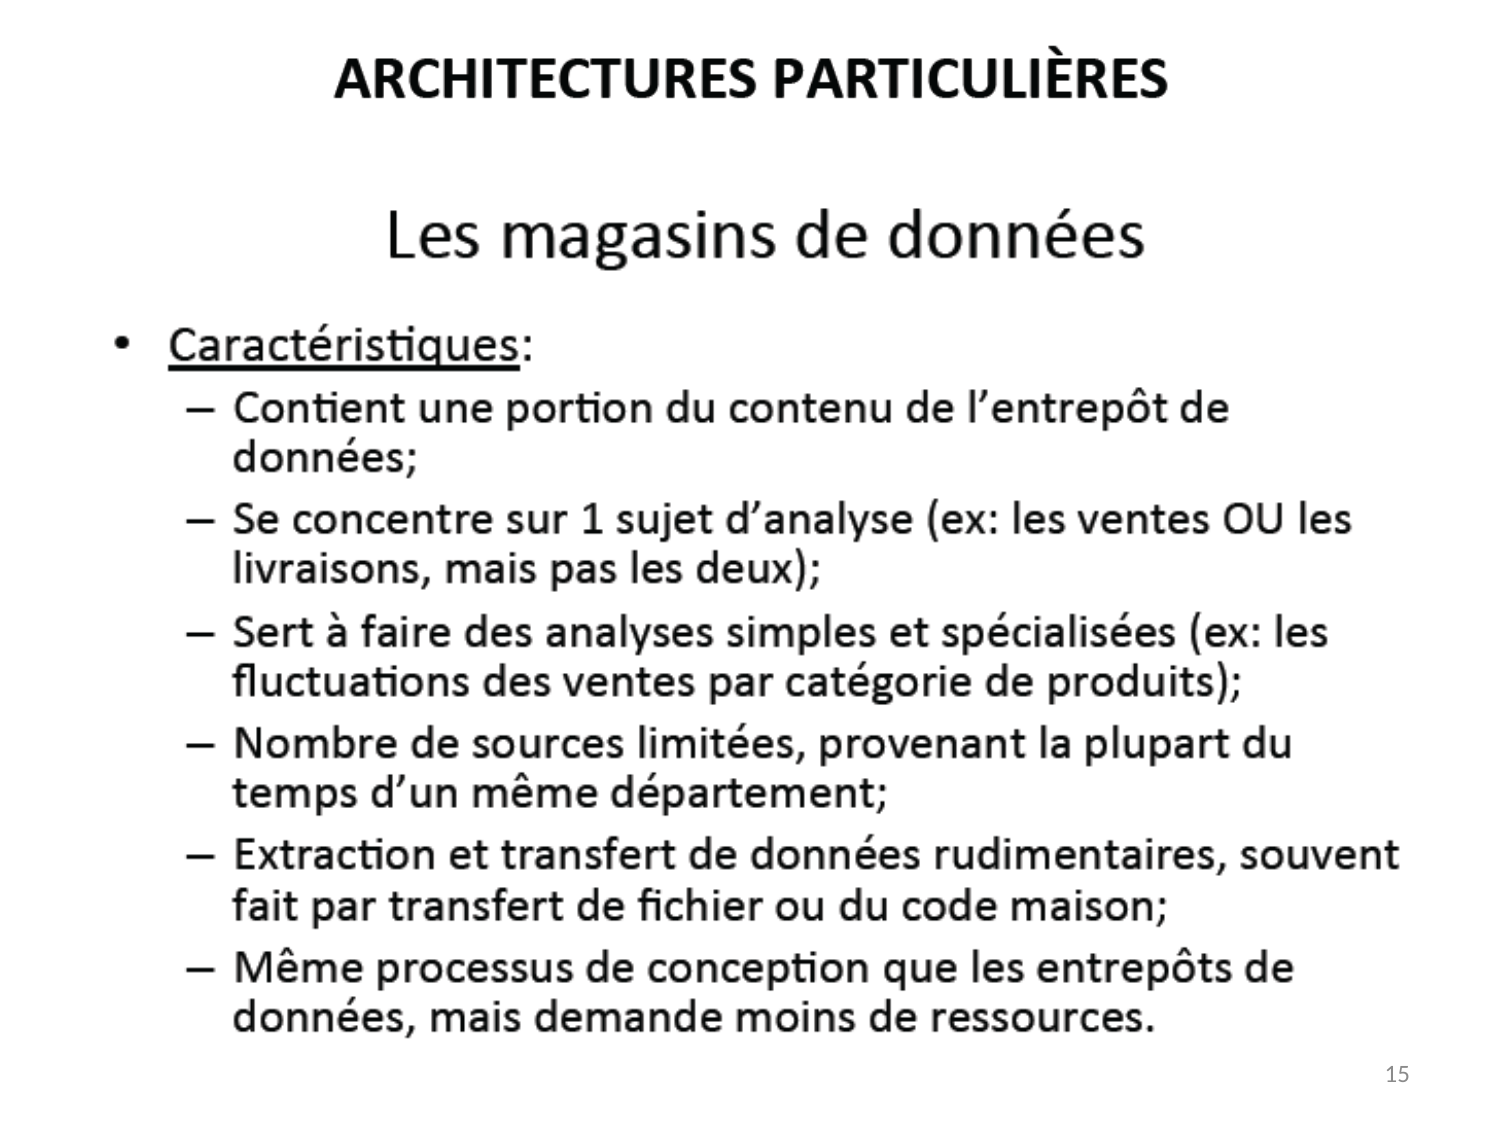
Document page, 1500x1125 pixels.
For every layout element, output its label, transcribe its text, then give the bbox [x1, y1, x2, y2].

picture [76, 172, 1412, 1060]
slide_number 15 [1074, 1042, 1425, 1103]
picture [323, 2, 1177, 114]
